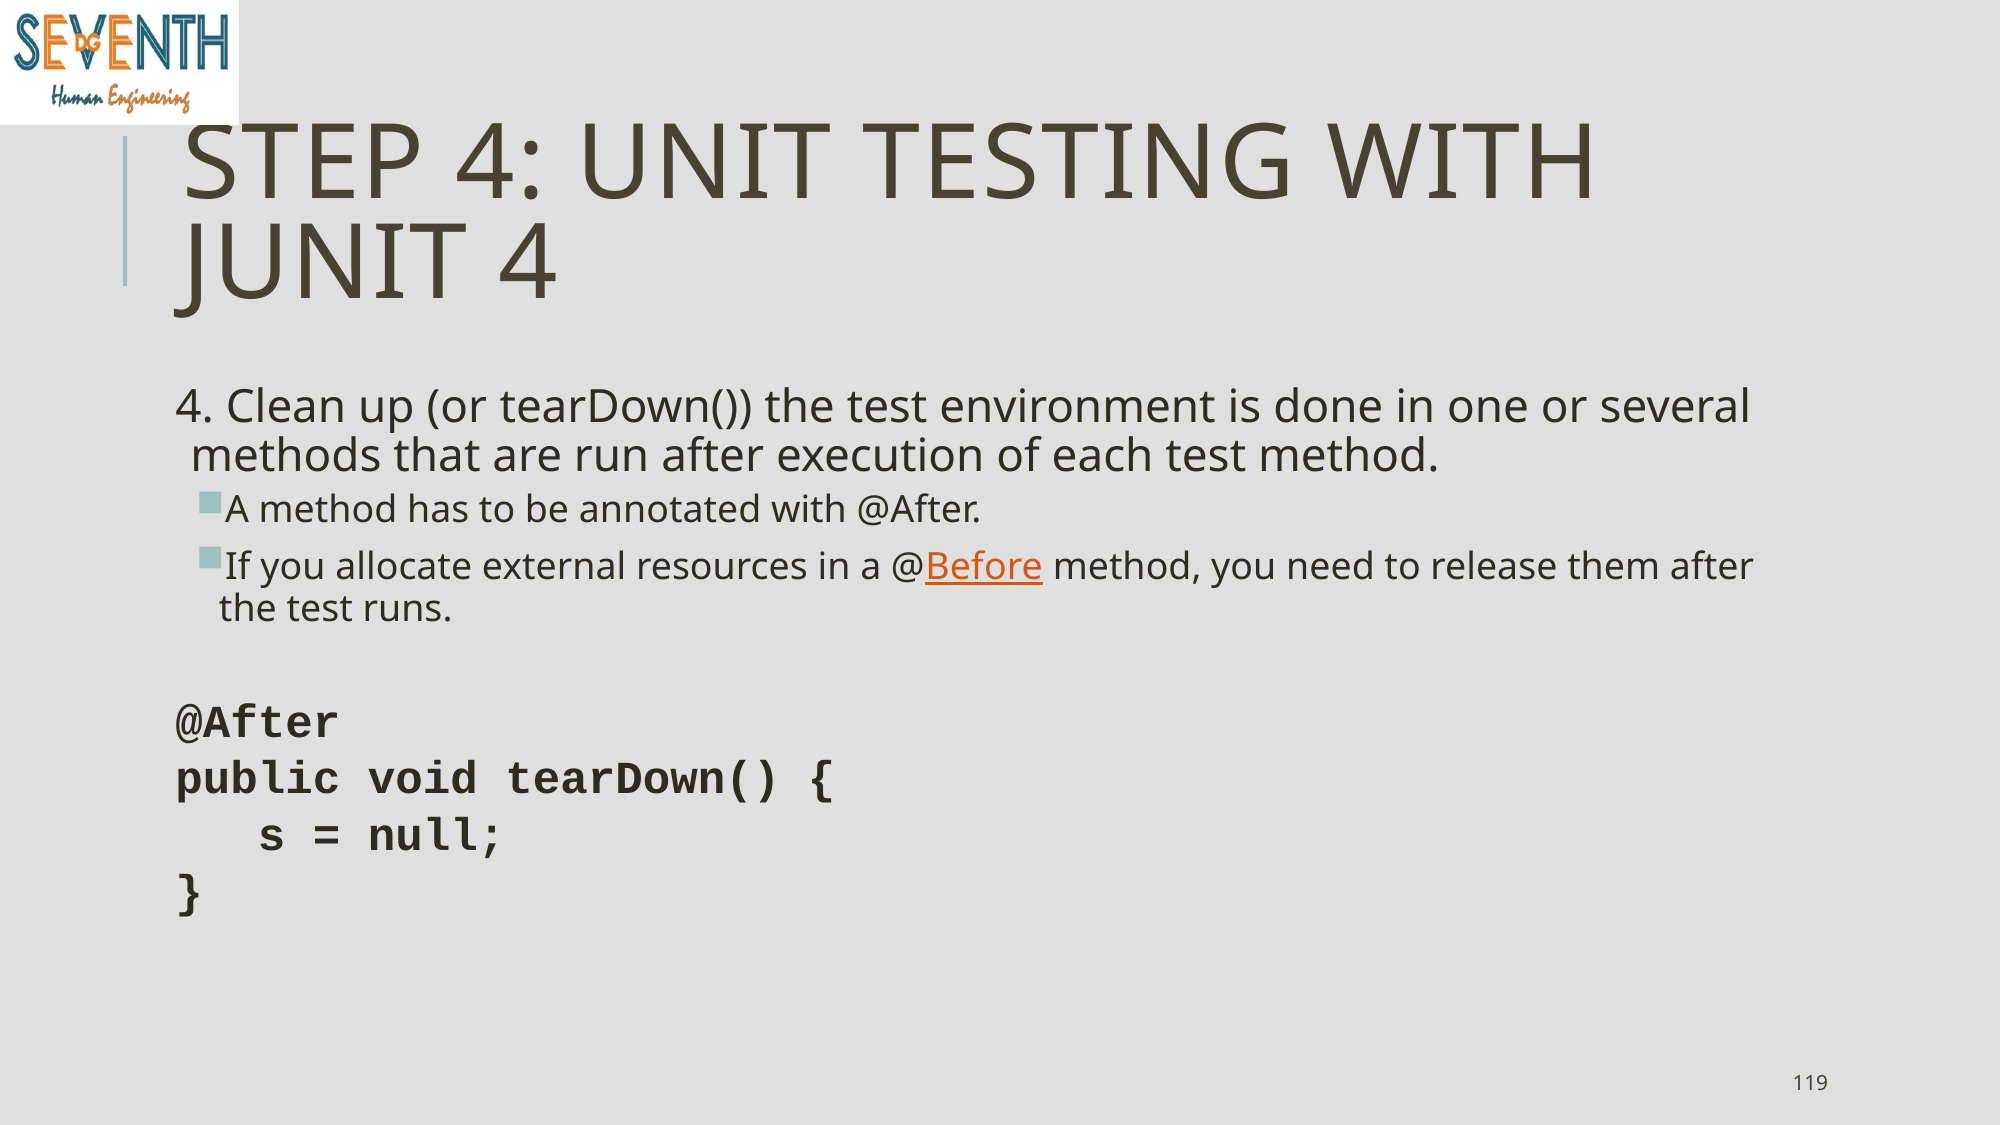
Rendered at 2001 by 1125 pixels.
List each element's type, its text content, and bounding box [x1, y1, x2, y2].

slide_number 119 [1777, 1061, 1938, 1107]
title Step 4: Unit Testing with JUnit 4 [168, 96, 1763, 342]
picture [0, 0, 239, 125]
list 4. Clean up (or tearDown()) the test environment is done in one or several methods that are run after execution of each test method. A method has to be annotated with @After. If you allocate external resources in a @Before method, you need to release them after the test runs. @After public void tearDown() { s = null; } [168, 375, 1763, 1035]
